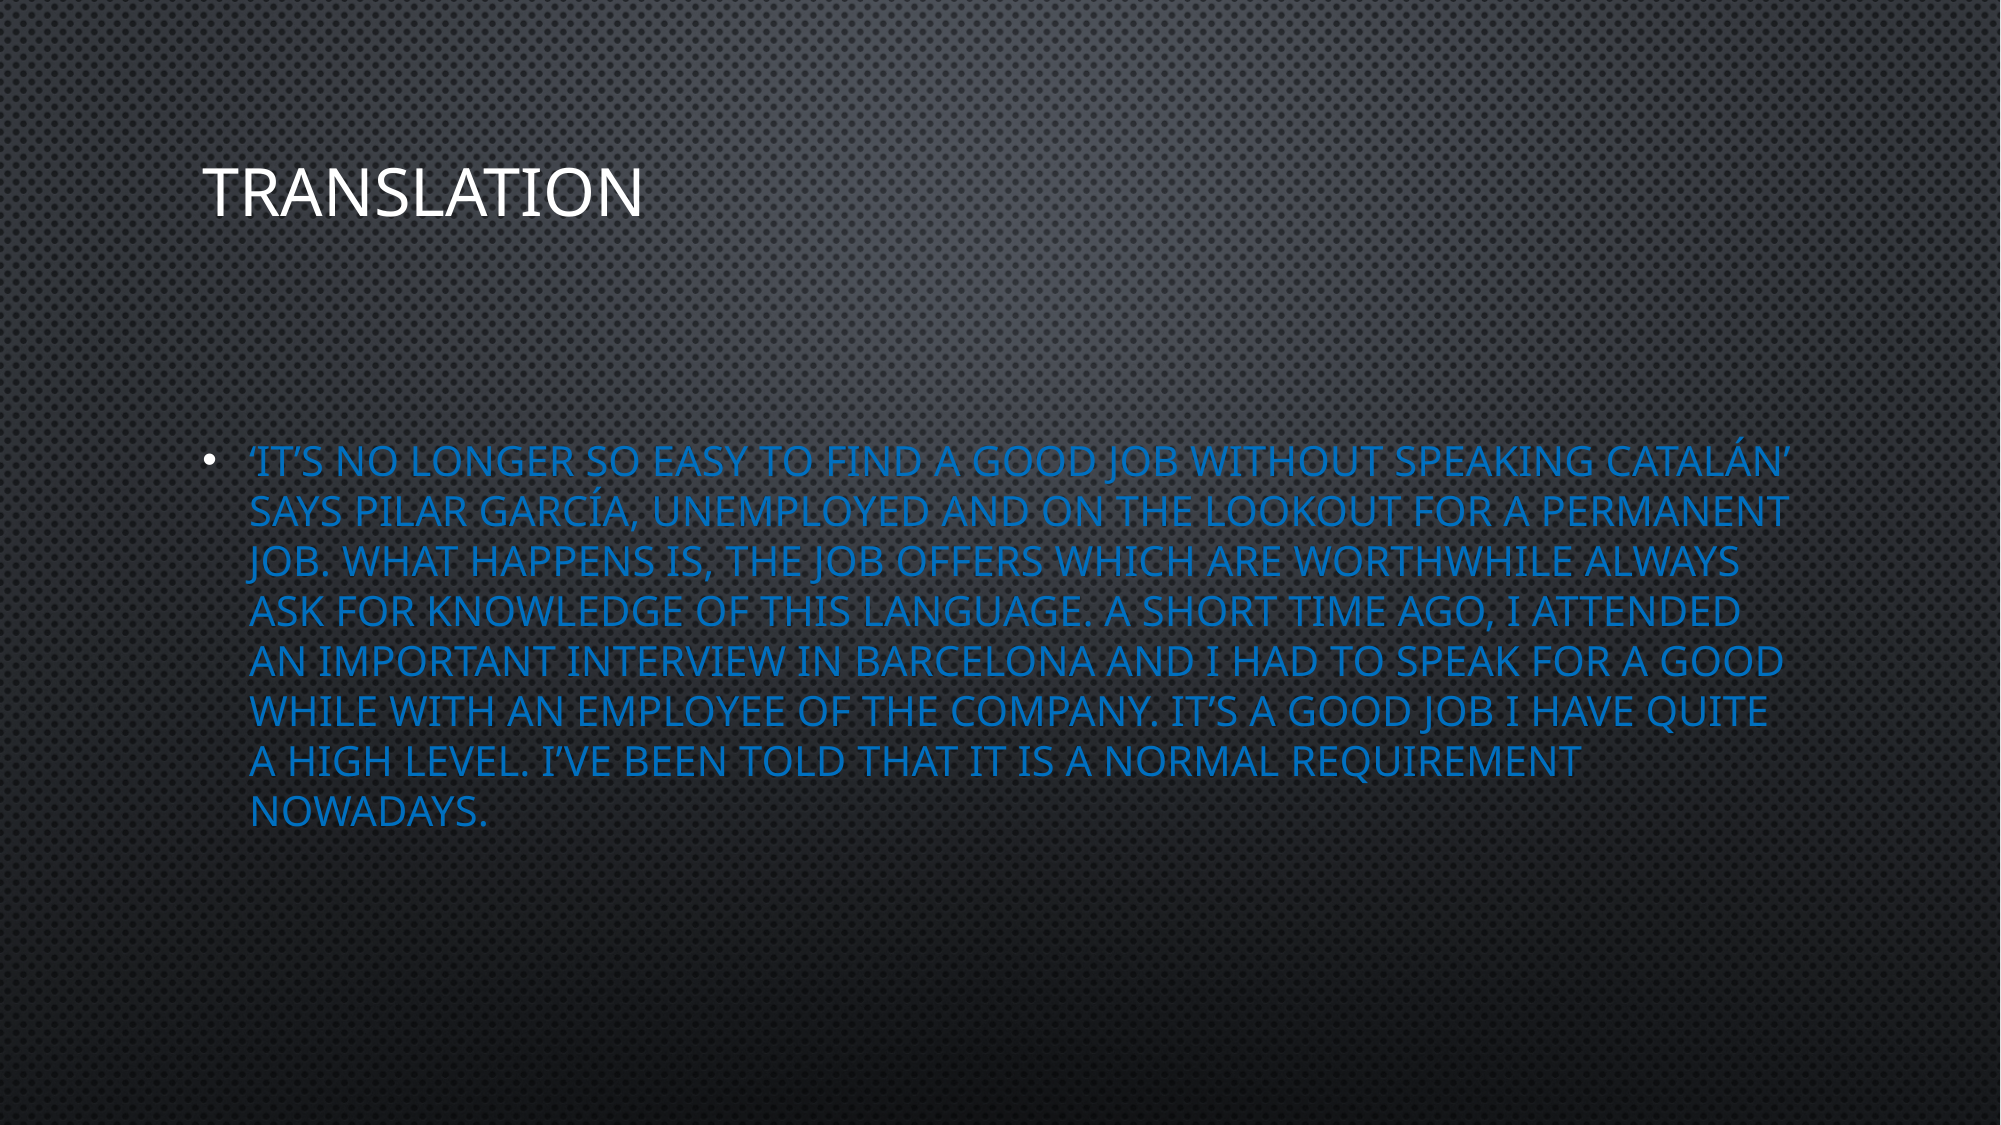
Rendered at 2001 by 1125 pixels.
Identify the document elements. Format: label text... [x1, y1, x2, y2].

title Translation [187, 99, 1813, 280]
list ‘It’s no longer so easy to find a good job without speaking Catalán’ says Pilar García, unemployed and on the lookout for a permanent job. What happens is, the job offers which are worthwhile always ask for knowledge of this language. A short time ago, I attended an important interview in Barcelona and I had to speak for a good while with an employee of the company. It’s a good job I have quite a high level. I’ve been told that it is a normal requirement nowadays. [187, 319, 1813, 950]
